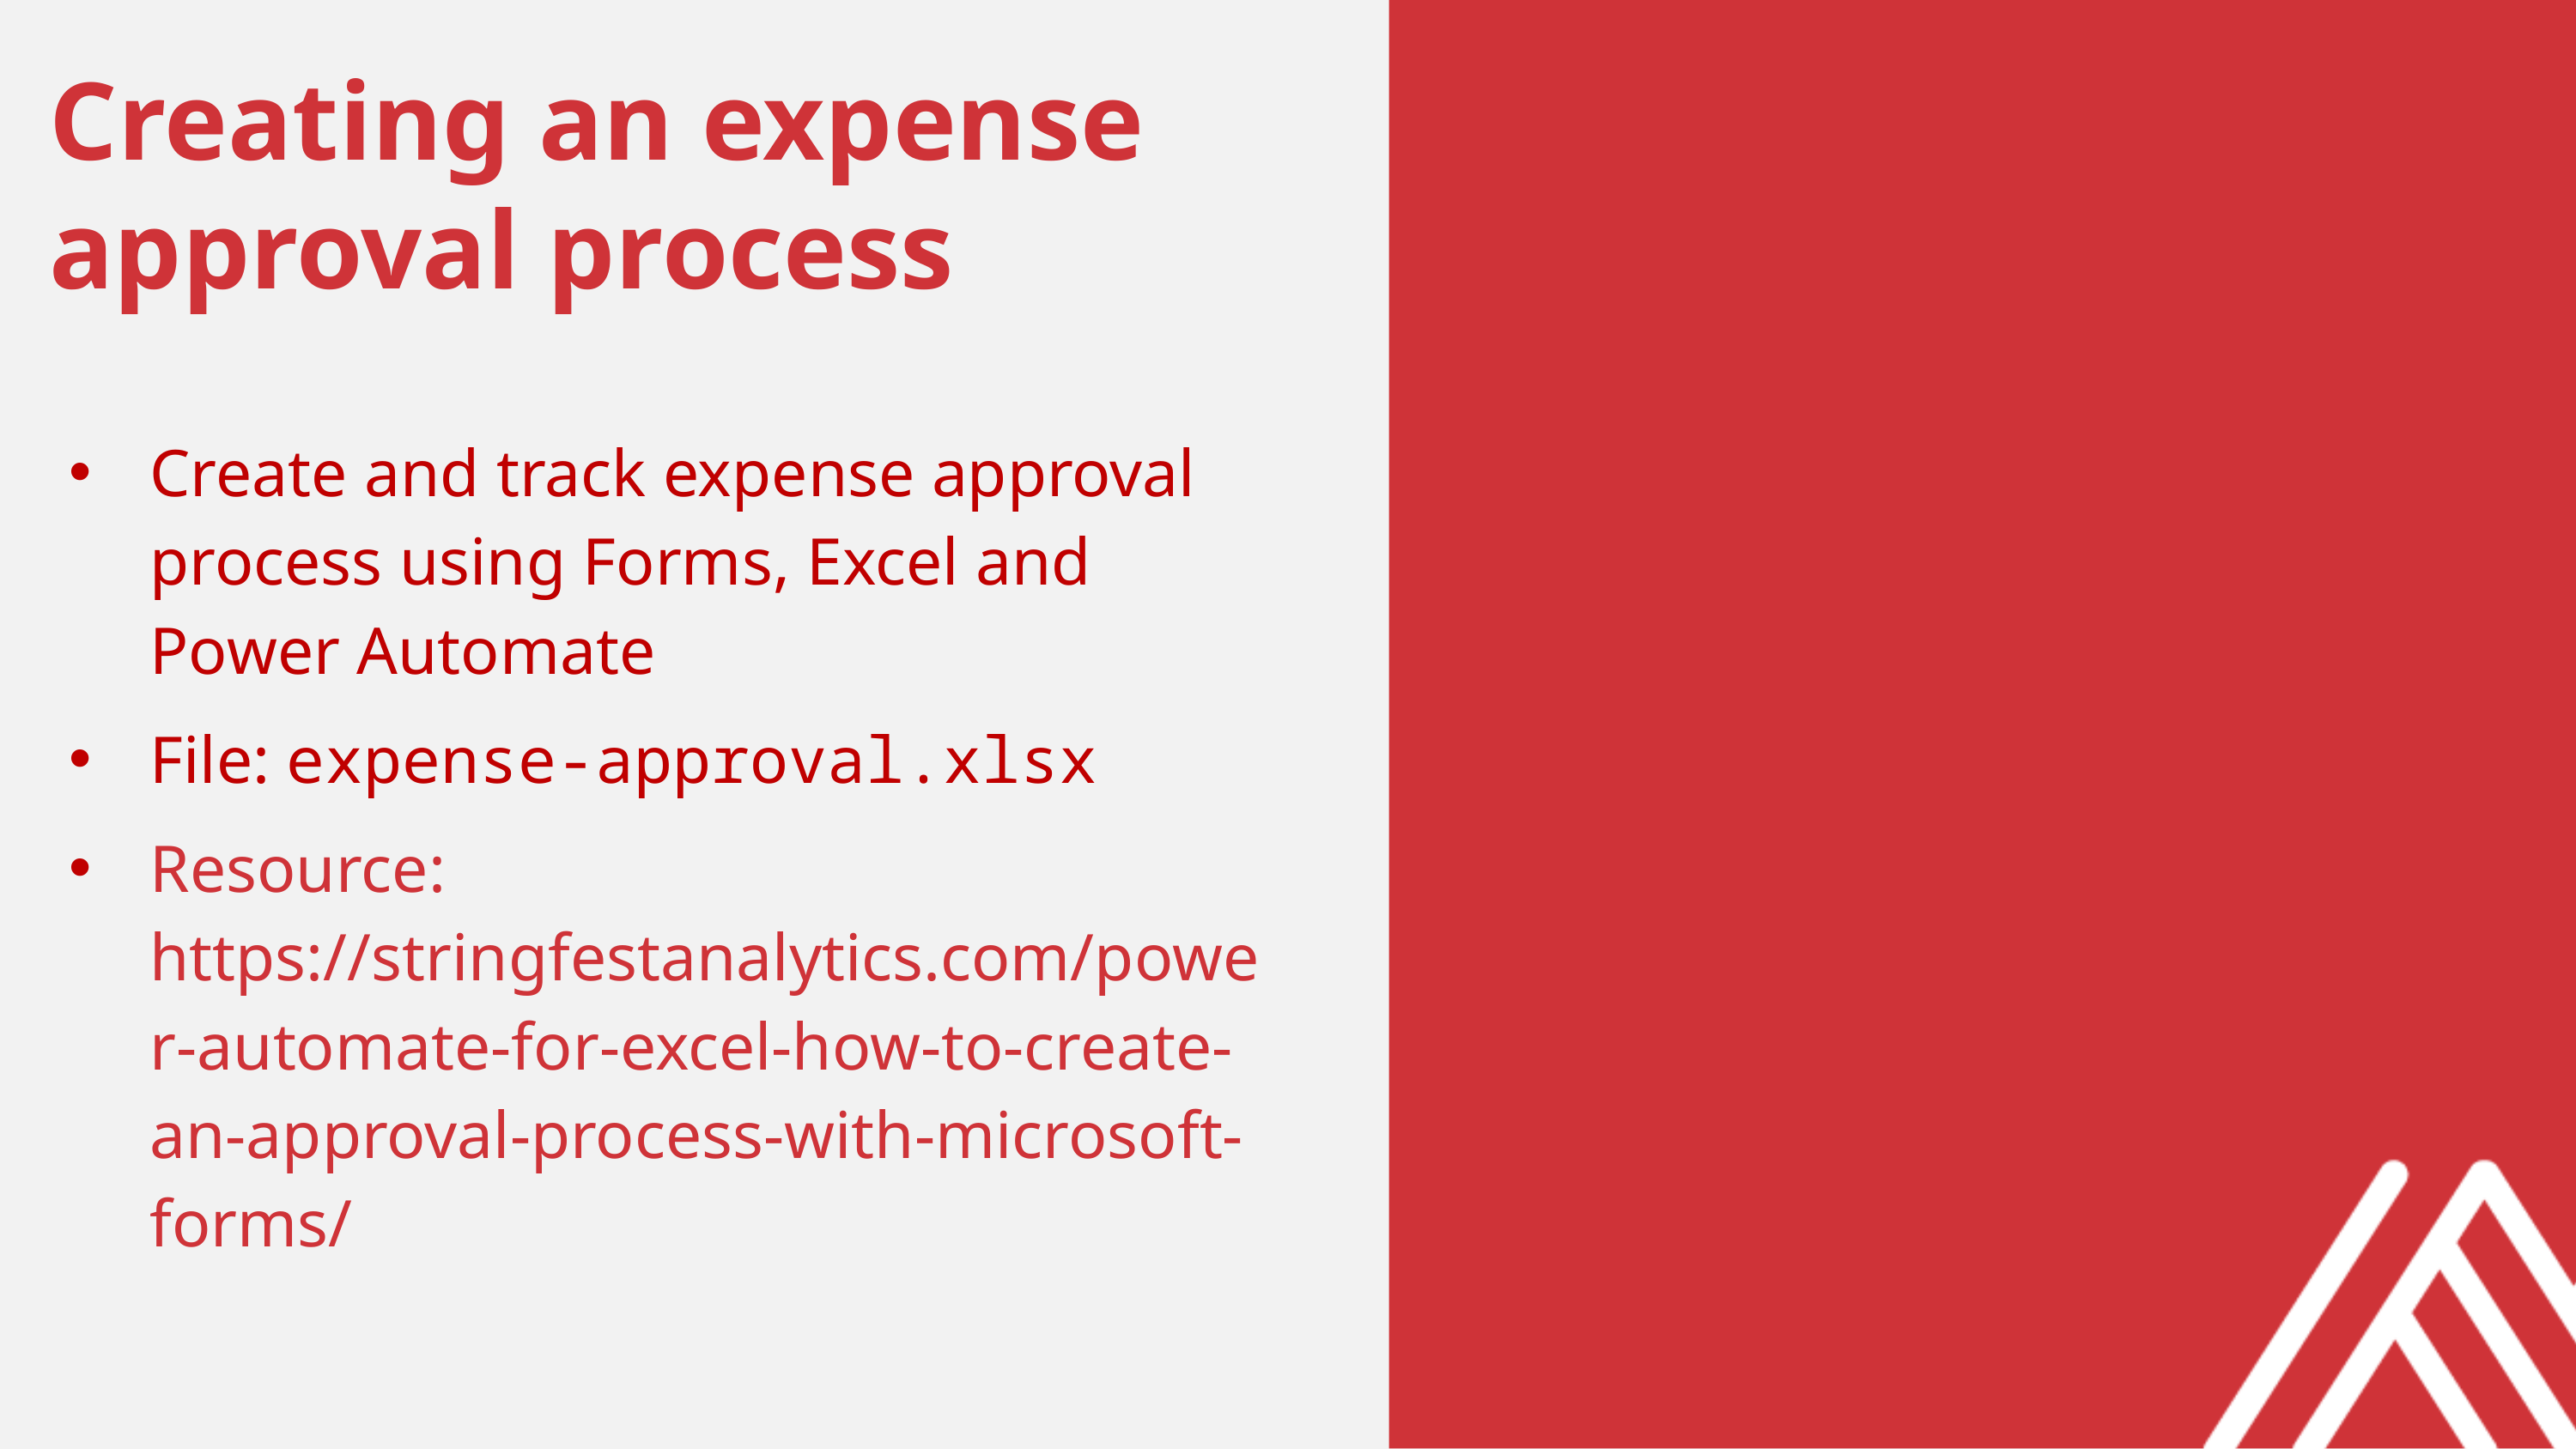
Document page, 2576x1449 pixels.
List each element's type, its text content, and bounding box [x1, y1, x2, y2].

text_box Creating an expense approval process Create and track expense approval process using Forms, Excel and Power Automate File: expense-approval.xlsx Resource: https://stringfestanalytics.com/power-automate-for-excel-how-to-create-an-approval-process-with-microsoft-forms/ [36, 46, 1291, 1267]
picture [2194, 1062, 2576, 1449]
text_box [1388, 0, 2576, 1449]
